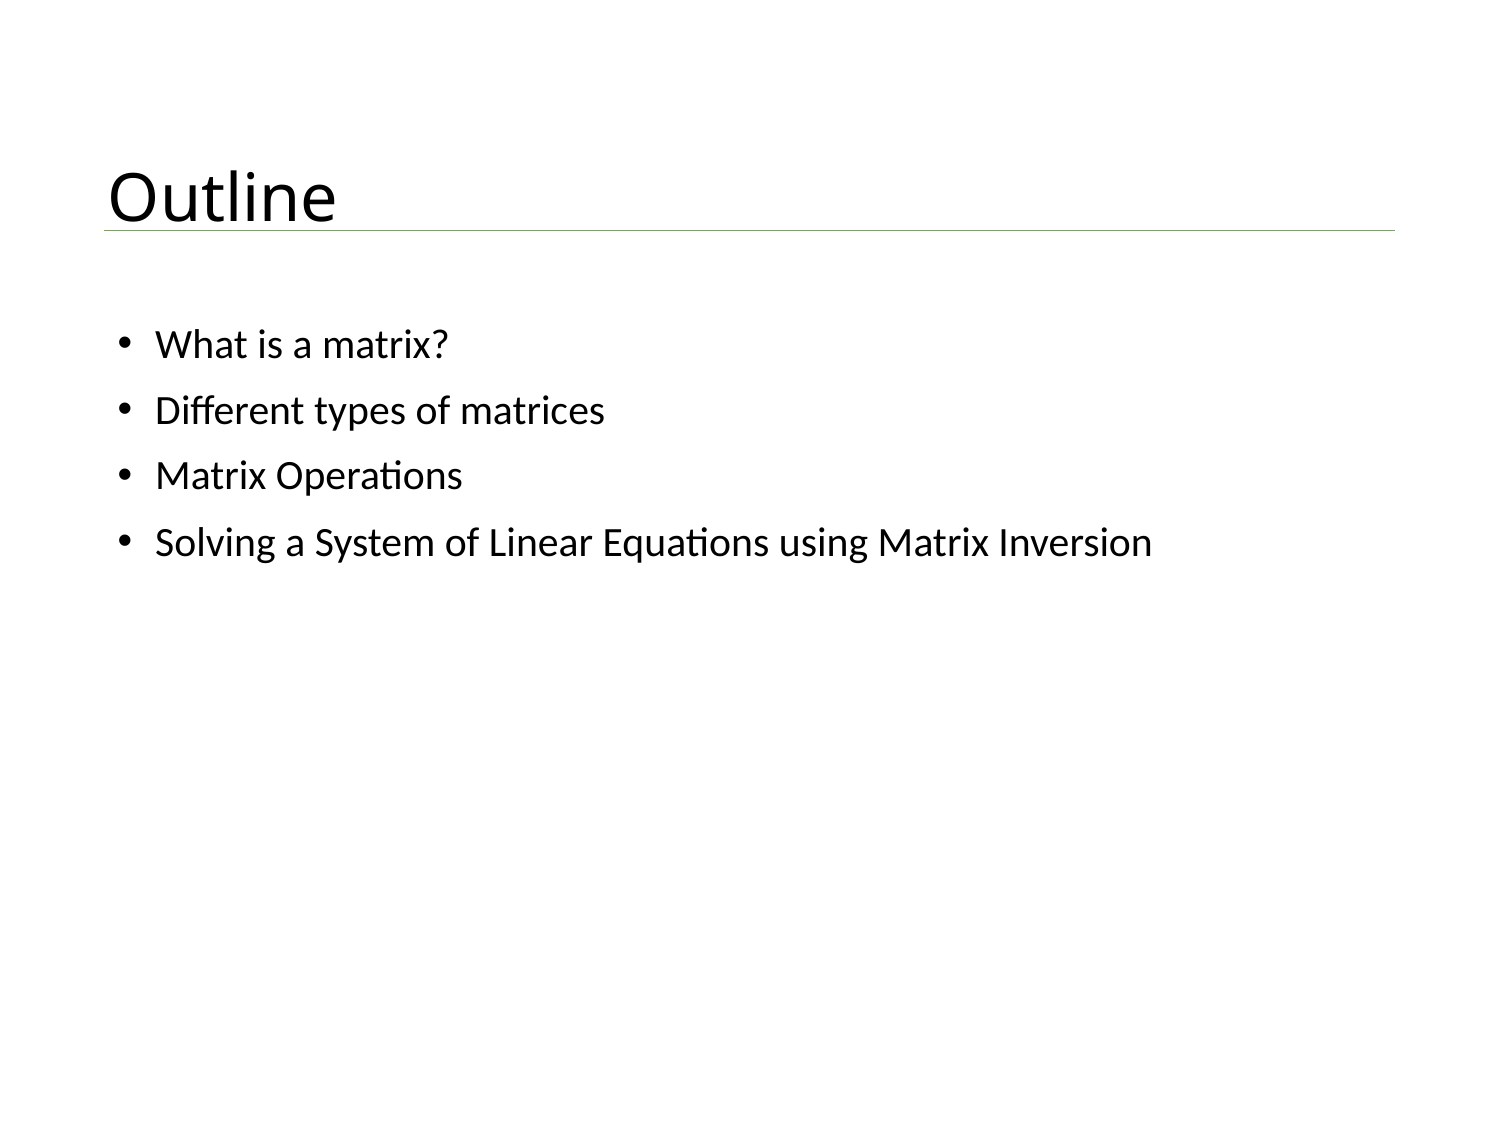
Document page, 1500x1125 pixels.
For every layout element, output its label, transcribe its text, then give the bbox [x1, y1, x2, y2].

title Outline [92, 82, 1387, 301]
text_box What is a matrix? Different types of matrices Matrix Operations Solving a System of Linear Equations using Matrix Inversion [102, 244, 1397, 1125]
